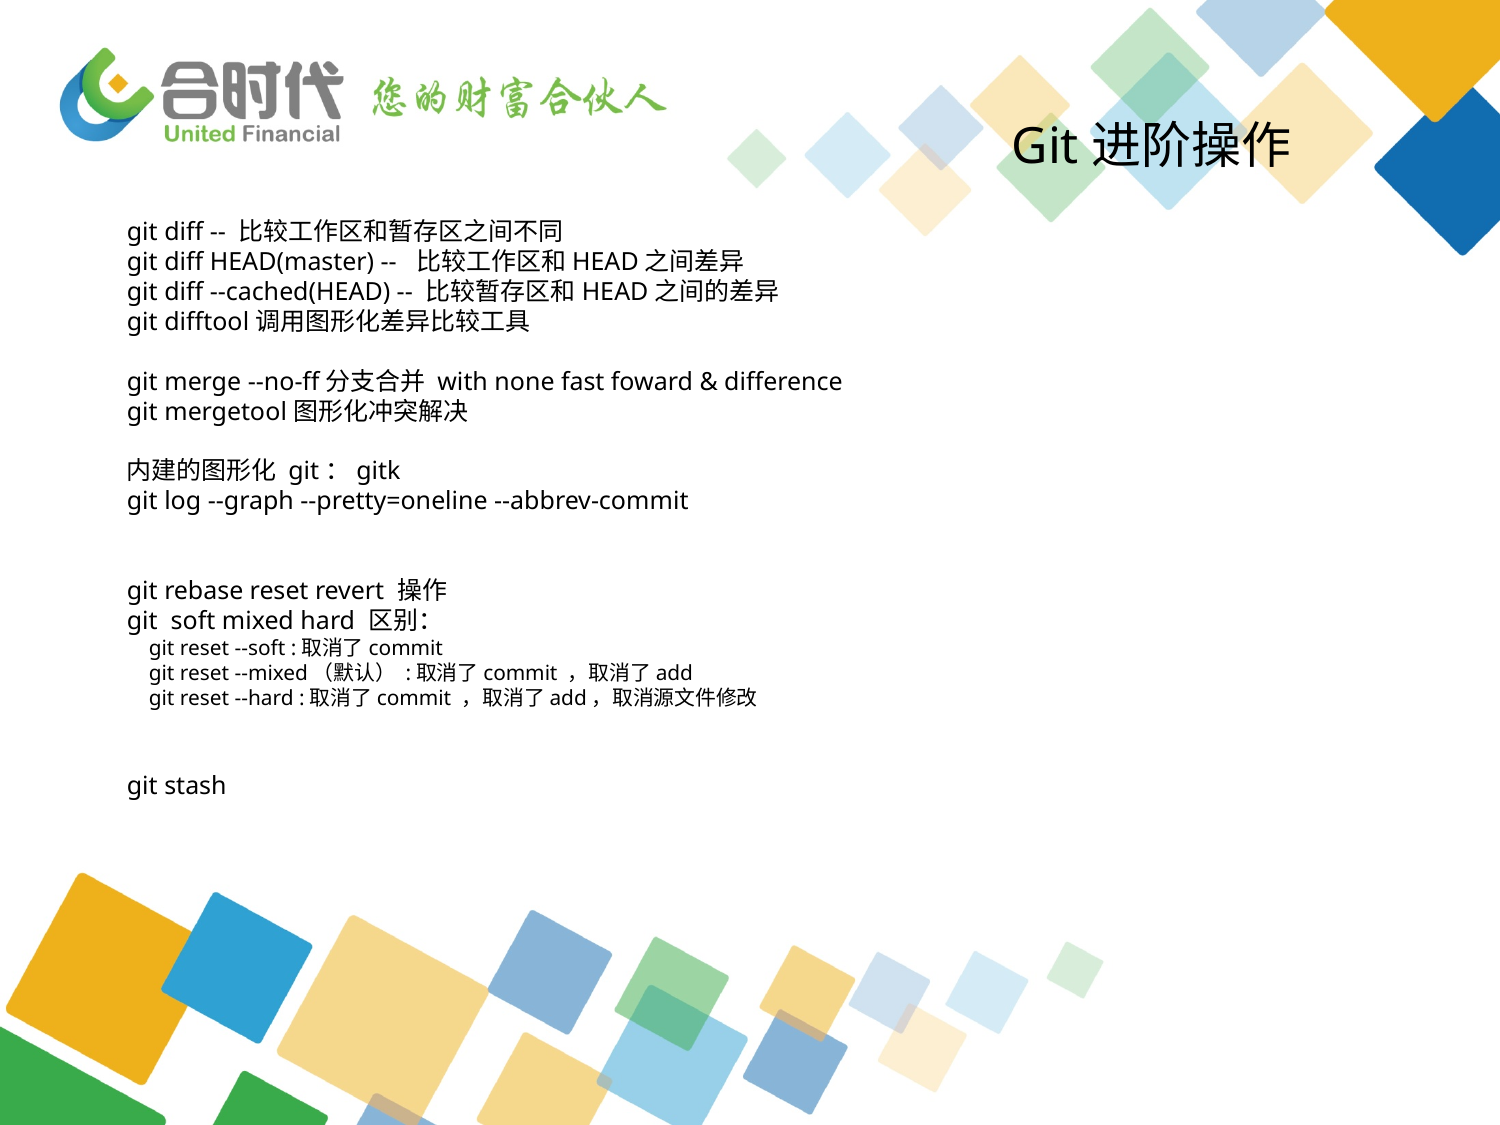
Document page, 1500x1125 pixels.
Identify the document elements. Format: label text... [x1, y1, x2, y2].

text_box Git进阶操作 [608, 89, 1306, 198]
picture [0, 0, 1500, 1125]
text_box git diff -- 比较工作区和暂存区之间不同 git diff HEAD(master) -- 比较工作区和HEAD之间差异 git diff --cached(HEAD) -- 比较暂存区和HEAD之间的差异 git difftool调用图形化差异比较工具 git merge --no-ff分支合并 with none fast foward & difference git mergetool图形化冲突解决 内建的图形化 git：gitk git log --graph --pretty=oneline --abbrev-commit git rebase reset revert 操作 git soft mixed hard 区别： git reset --soft :取消了commit git reset --mixed（默认） :取消了commit ，取消了add git reset --hard :取消了commit ，取消了add，取消源文件修改 git stash [112, 208, 1384, 807]
